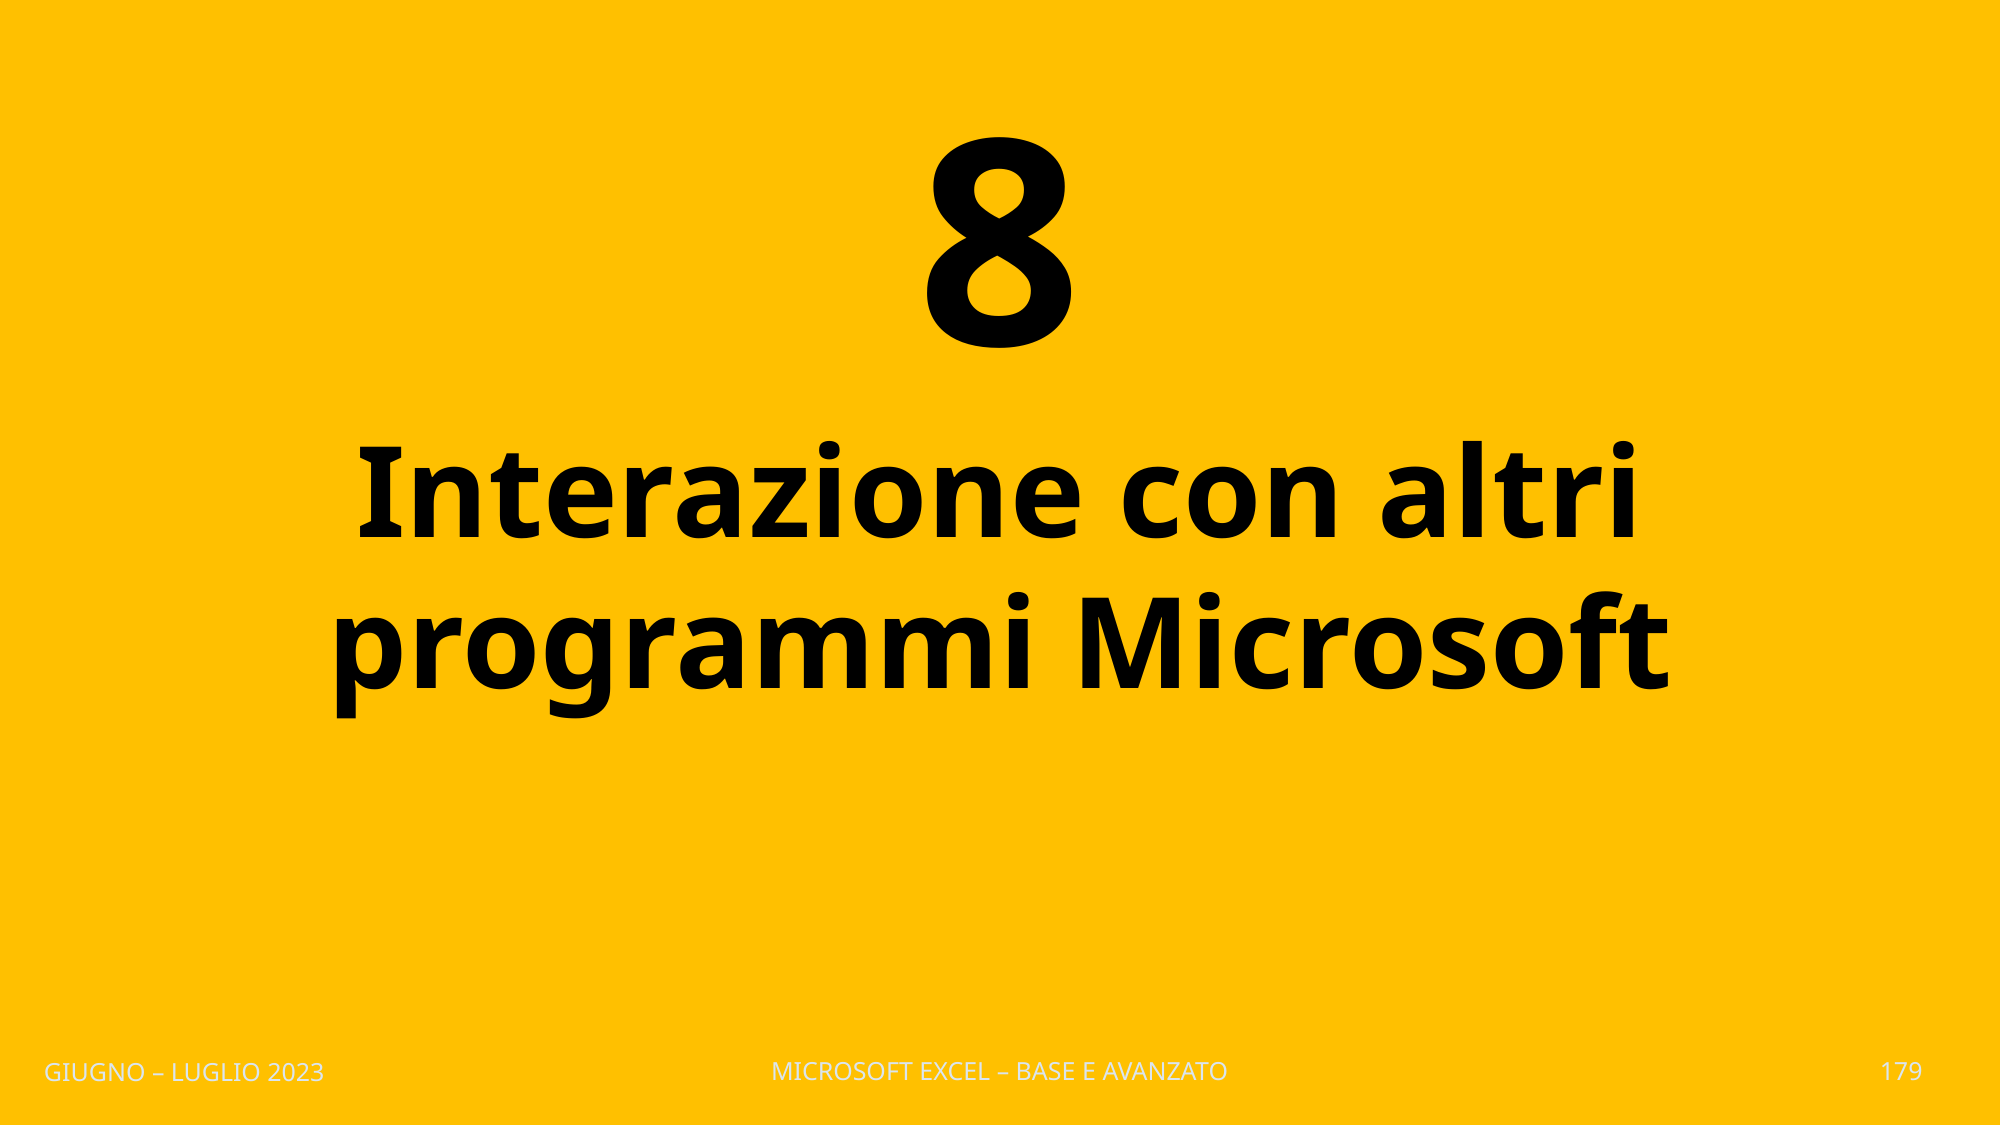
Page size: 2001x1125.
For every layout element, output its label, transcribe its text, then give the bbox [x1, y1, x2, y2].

slide_number GIUGNO – LUGLIO 2023 [28, 1041, 341, 1102]
footer MICROSOFT EXCEL – BASE E AVANZATO [662, 1042, 1338, 1103]
text_box 8 [310, 0, 1690, 461]
slide_number 179 [1487, 1042, 1938, 1103]
title Interazione con altri programmi Microsoft [310, 461, 1690, 793]
